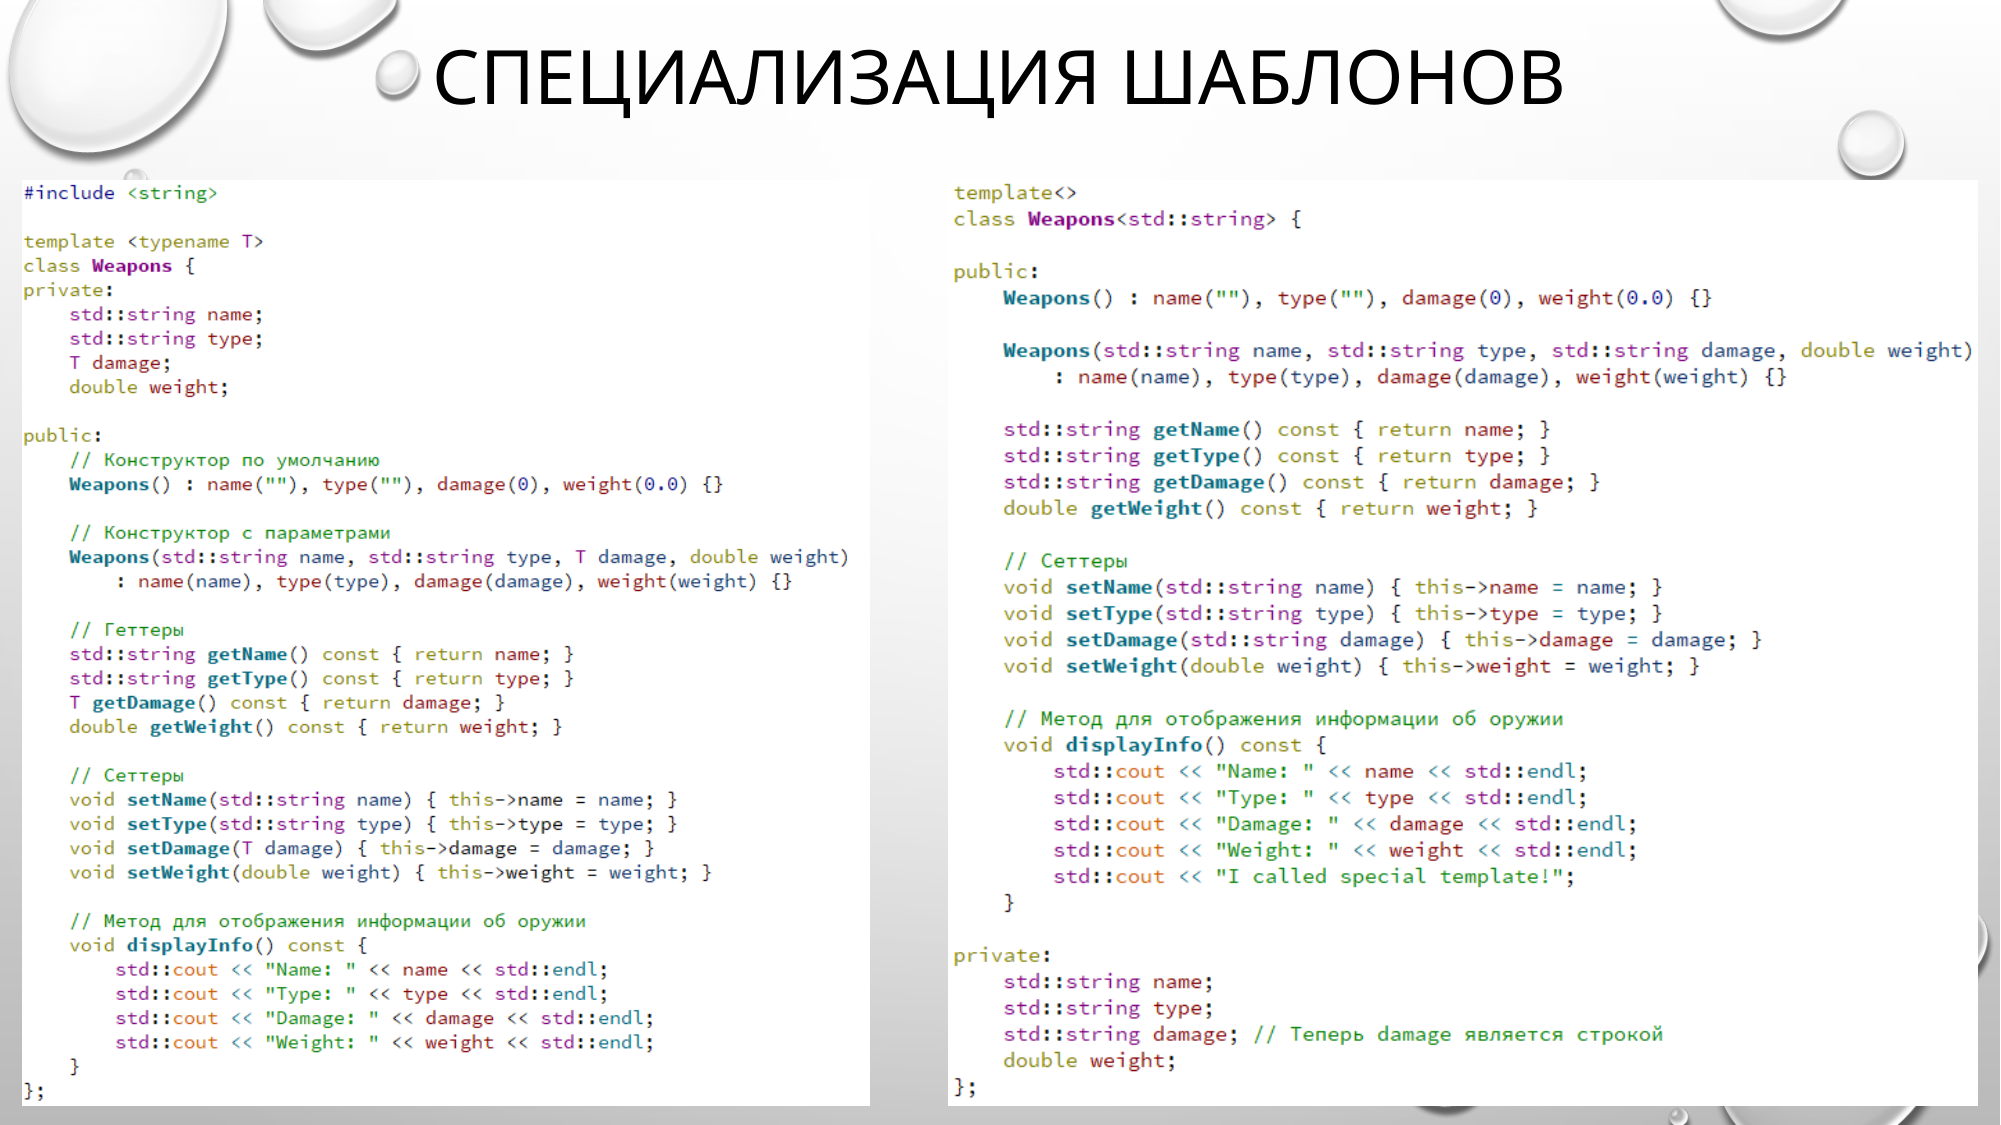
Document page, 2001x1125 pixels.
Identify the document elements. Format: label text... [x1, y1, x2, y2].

title Специализация шаблонов [149, 0, 1850, 161]
picture [0, 0, 2000, 1125]
